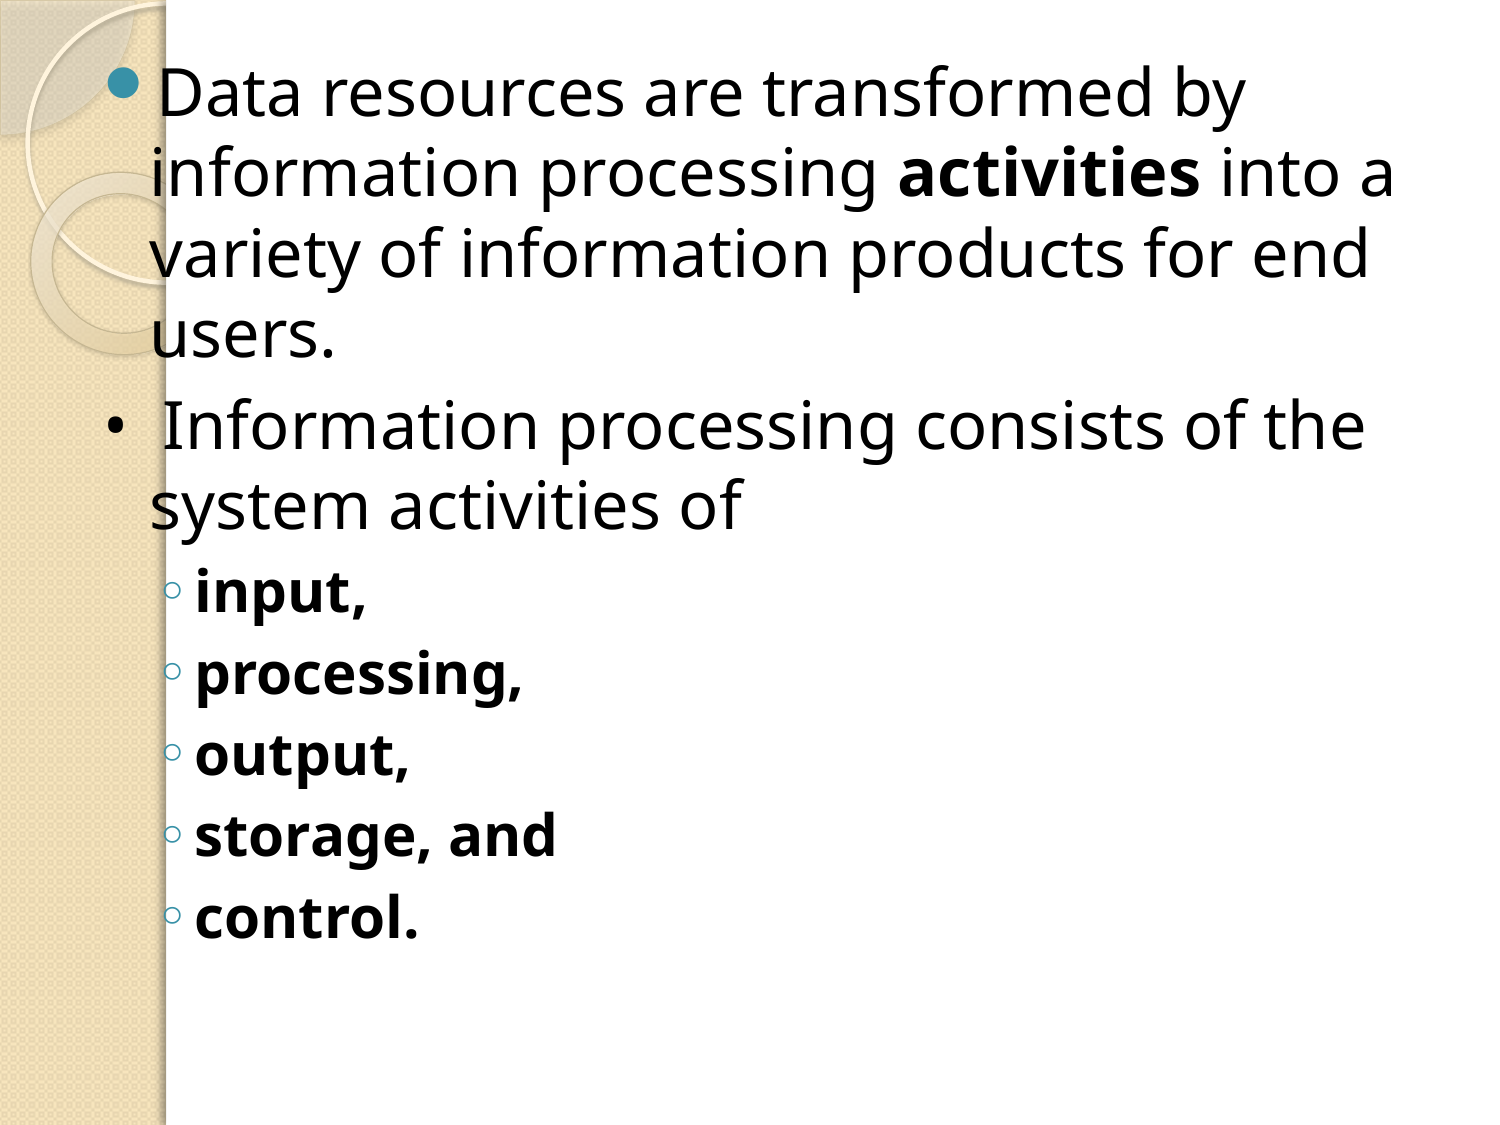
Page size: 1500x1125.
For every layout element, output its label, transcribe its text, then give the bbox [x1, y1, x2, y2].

list Data resources are transformed by information processing activities into a variety of information products for end users. • Information processing consists of the system activities of input, processing, output, storage, and control. [75, 42, 1425, 1083]
